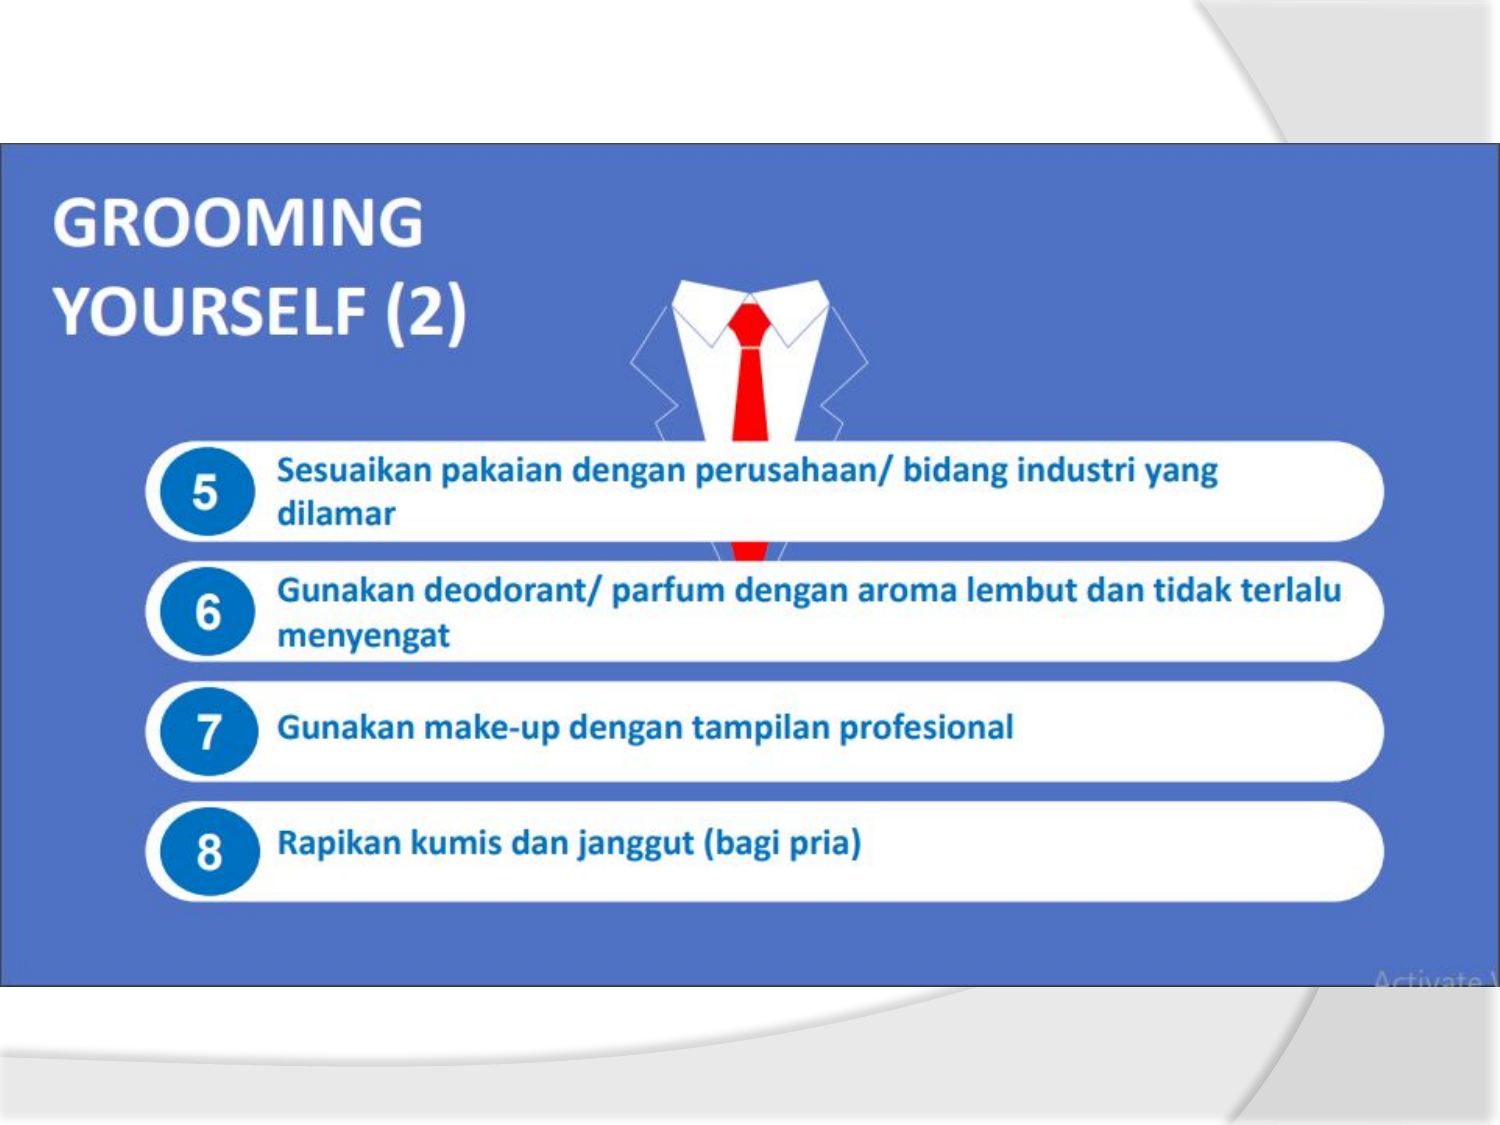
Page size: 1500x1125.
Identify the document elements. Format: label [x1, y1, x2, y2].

list [0, 143, 1500, 988]
